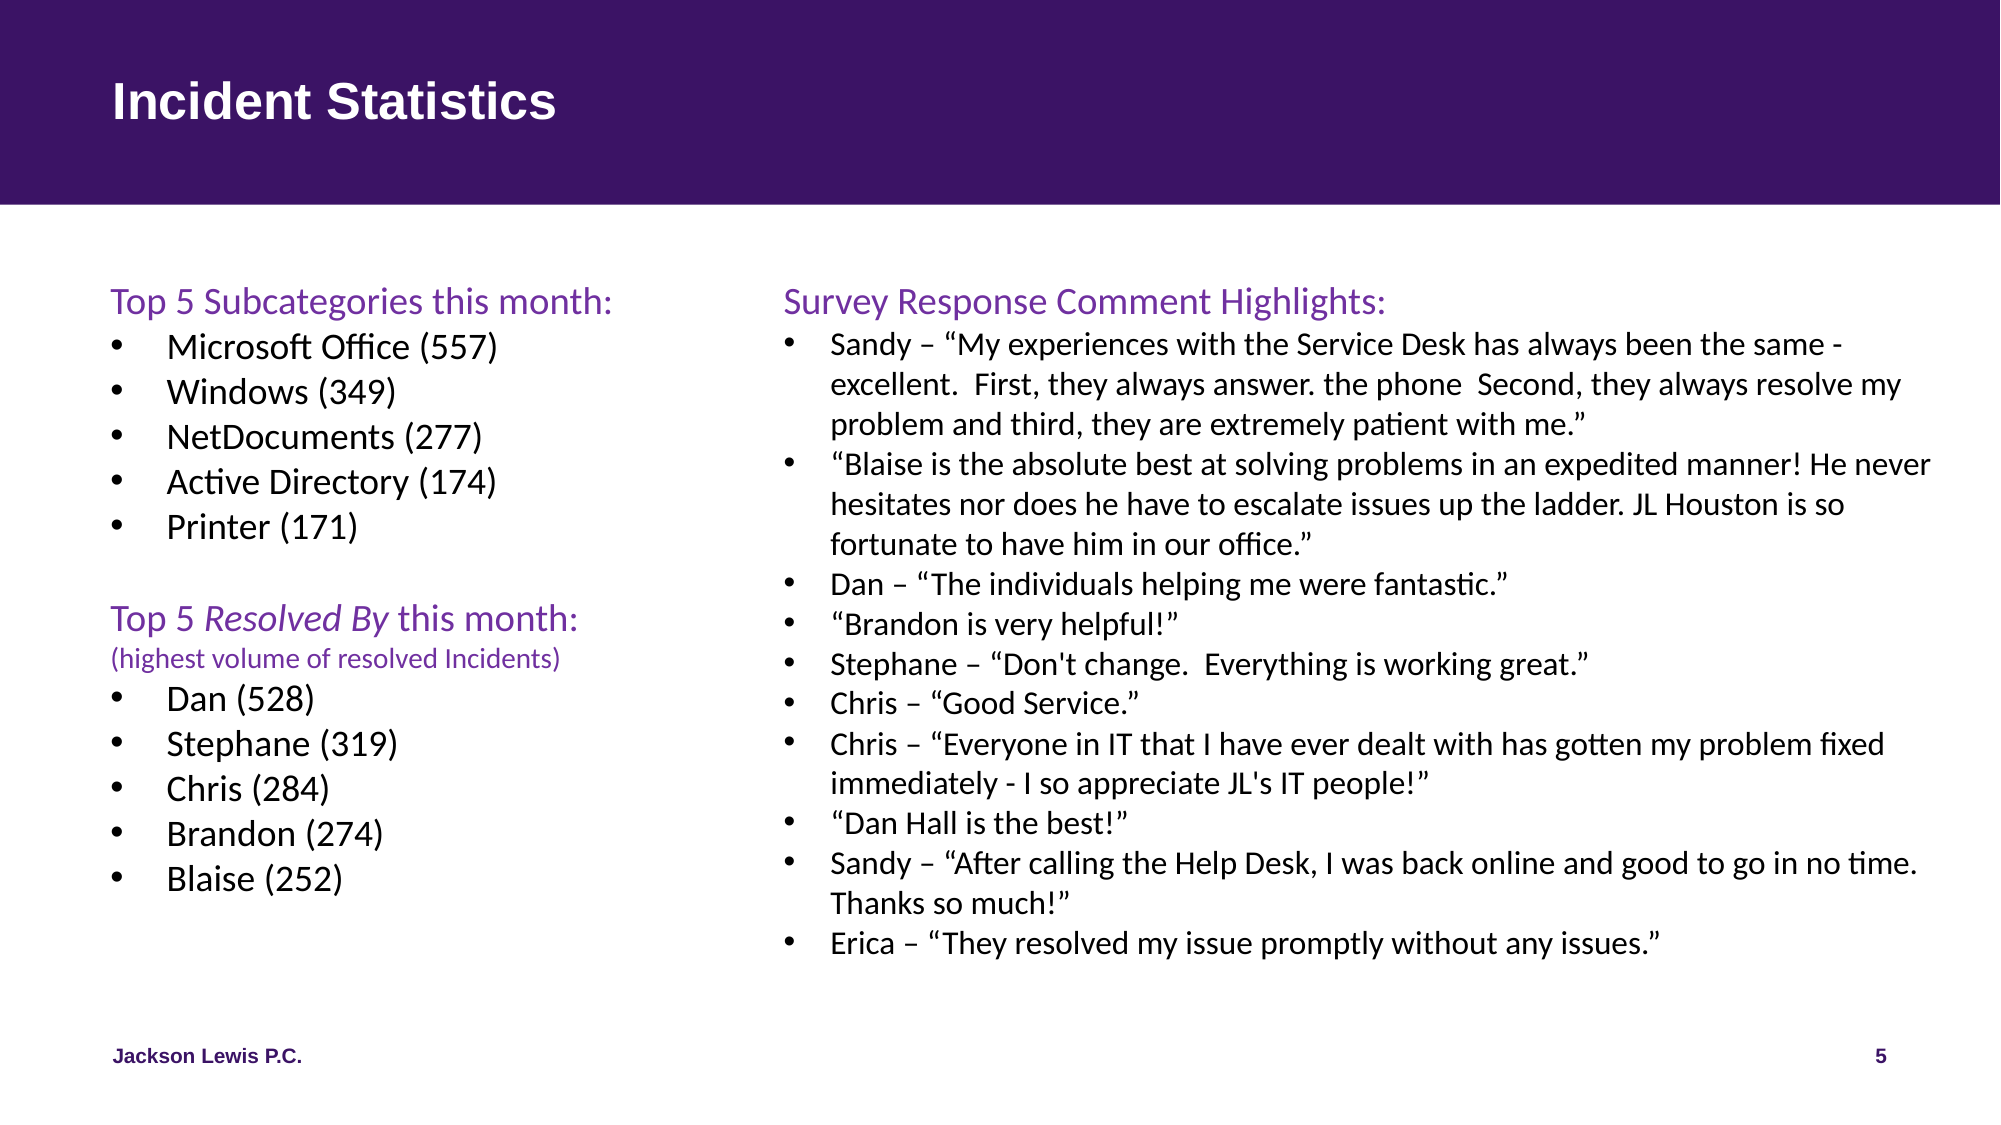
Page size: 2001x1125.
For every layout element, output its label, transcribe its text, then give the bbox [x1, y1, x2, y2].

text_box Top 5 Subcategories this month: Microsoft Office (557) Windows (349) NetDocuments (277) Active Directory (174) Printer (171) Top 5 Resolved By this month: (highest volume of resolved Incidents) Dan (528) Stephane (319) Chris (284) Brandon (274) Blaise (252) [95, 268, 788, 1125]
text_box Survey Response Comment Highlights: Sandy – “My experiences with the Service Desk has always been the same - excellent. First, they always answer. the phone Second, they always resolve my problem and third, they are extremely patient with me.” “Blaise is the absolute best at solving problems in an expedited manner! He never hesitates nor does he have to escalate issues up the ladder. JL Houston is so fortunate to have him in our office.” Dan – “The individuals helping me were fantastic.” “Brandon is very helpful!” Stephane – “Don't change. Everything is working great.” Chris – “Good Service.” Chris – “Everyone in IT that I have ever dealt with has gotten my problem fixed immediately - I so appreciate JL's IT people!” “Dan Hall is the best!” Sandy – “After calling the Help Desk, I was back online and good to go in no time. Thanks so much!” Erica – “They resolved my issue promptly without any issues.” [768, 268, 1980, 969]
title Incident Statistics [112, 75, 1888, 197]
slide_number 5 [1436, 1042, 1887, 1103]
